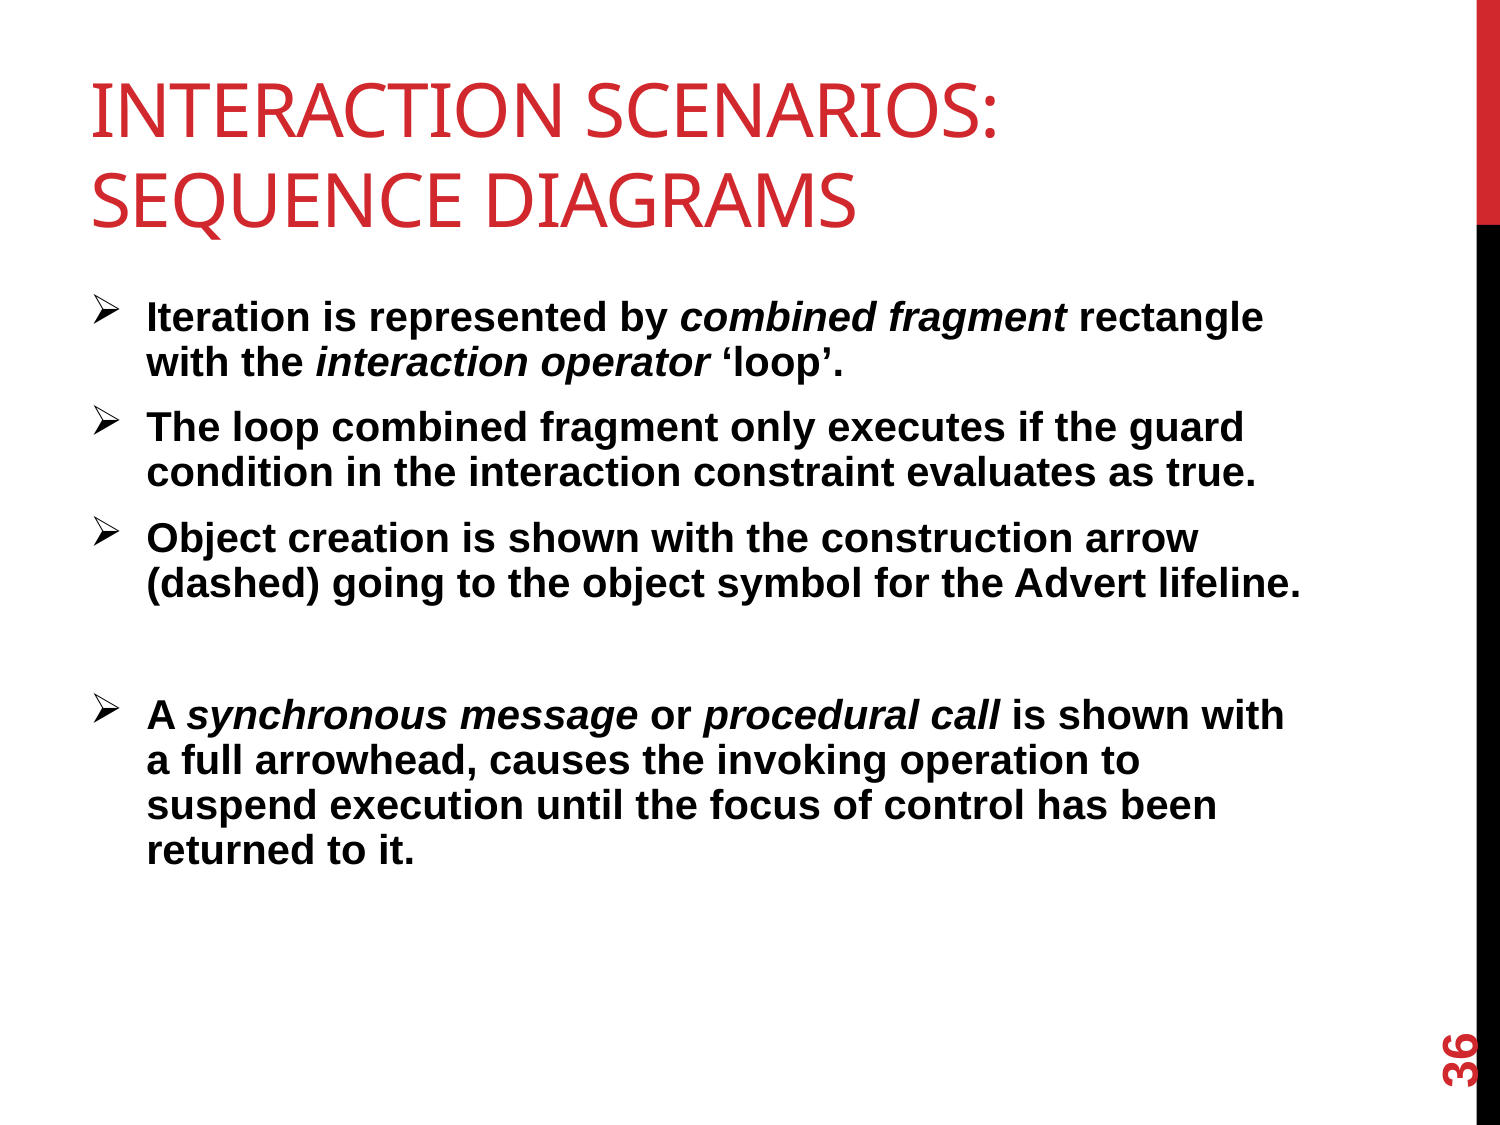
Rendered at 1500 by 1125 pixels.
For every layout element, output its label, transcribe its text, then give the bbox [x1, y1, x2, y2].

slide_number 36 [1427, 887, 1488, 1104]
title Interaction scenarios: Sequence diagrams [75, 25, 1363, 250]
list Iteration is represented by combined fragment rectangle with the interaction operator ‘loop’. The loop combined fragment only executes if the guard condition in the interaction constraint evaluates as true. Object creation is shown with the construction arrow (dashed) going to the object symbol for the Advert lifeline. A synchronous message or procedural call is shown with a full arrowhead, causes the invoking operation to suspend execution until the focus of control has been returned to it. [75, 287, 1325, 1005]
